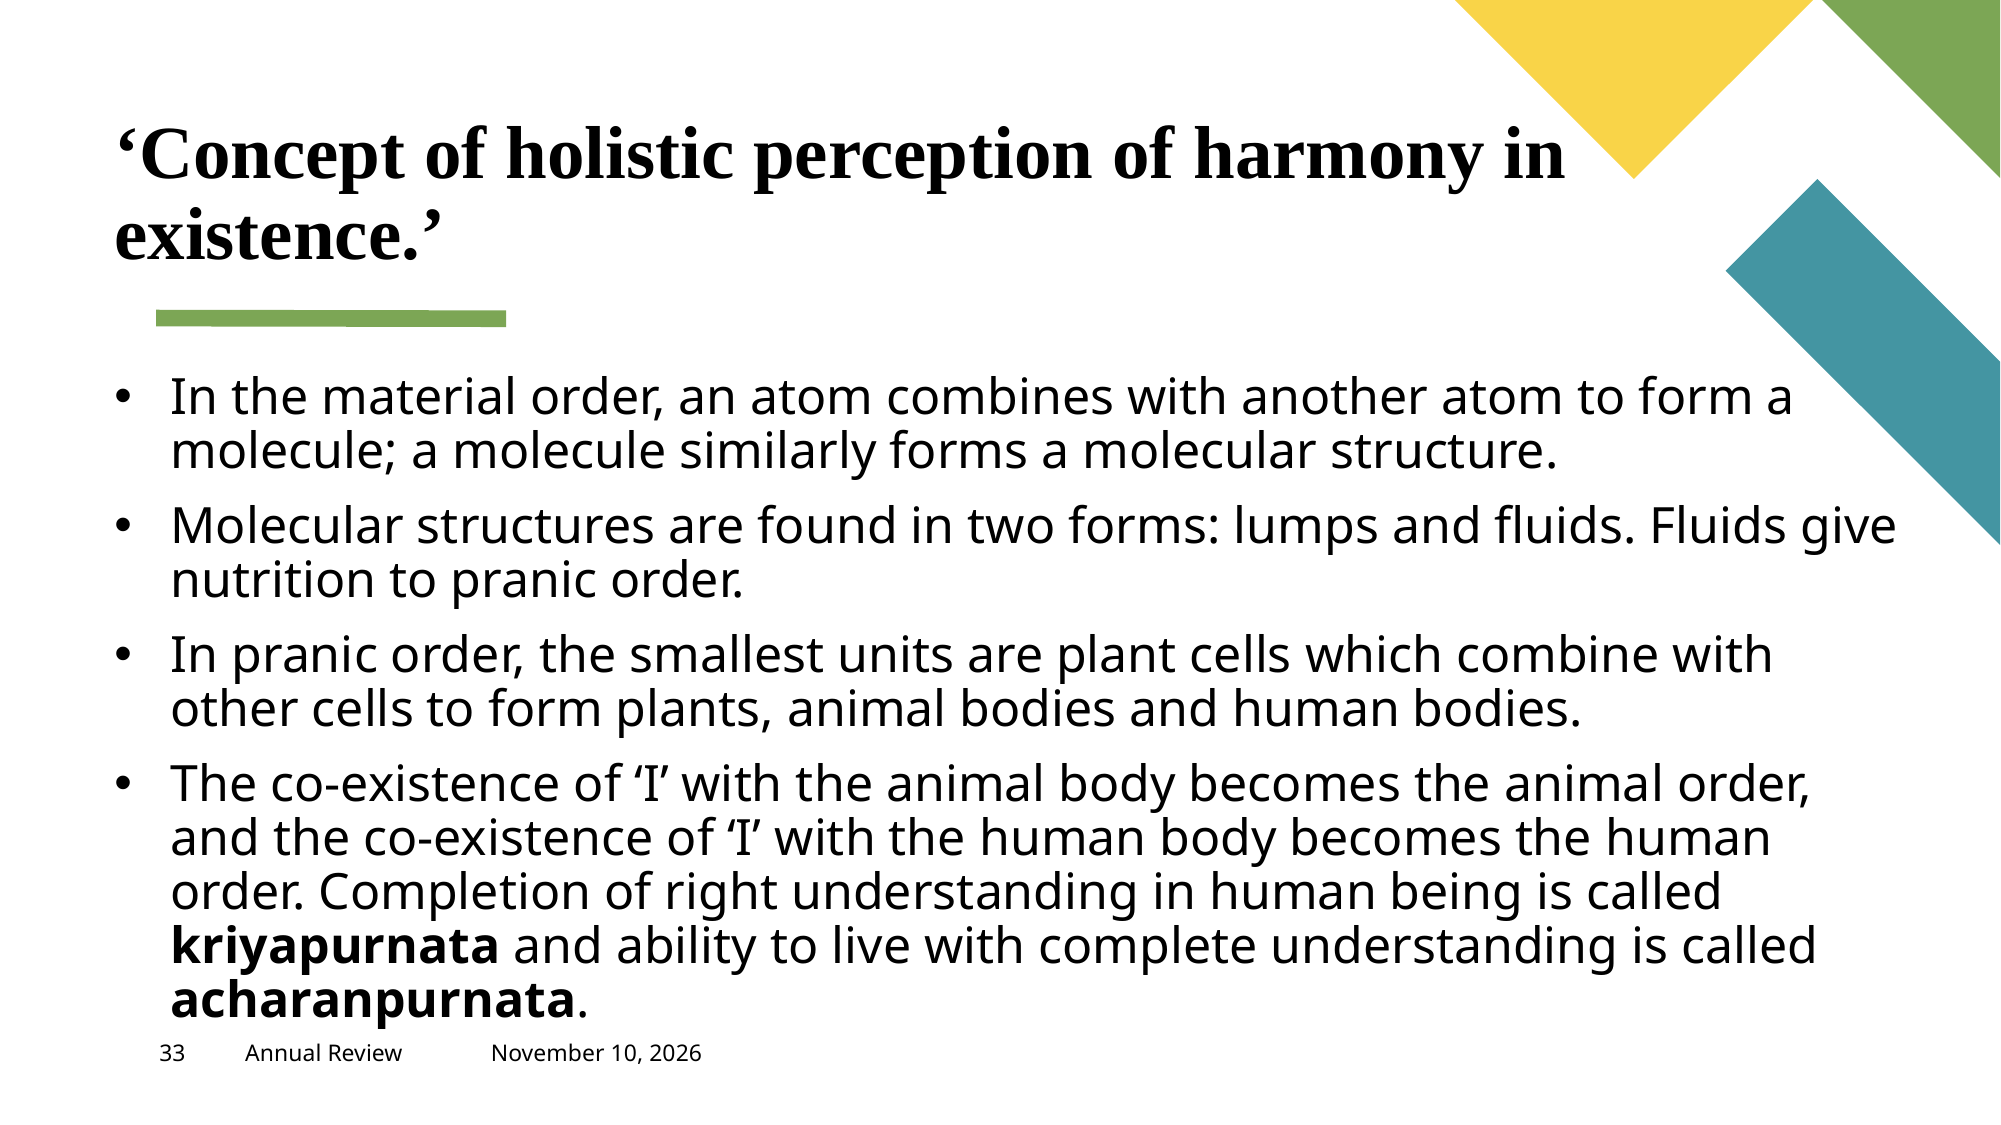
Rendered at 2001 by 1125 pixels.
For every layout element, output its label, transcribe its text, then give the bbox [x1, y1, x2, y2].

footer Annual Review [246, 1038, 491, 1080]
list ‘Concept of holistic perception of harmony in existence.’ In the material order, an atom combines with another atom to form a molecule; a molecule similarly forms a molecular structure. Molecular structures are found in two forms: lumps and fluids. Fluids give nutrition to pranic order. In pranic order, the smallest units are plant cells which combine with other cells to form plants, animal bodies and human bodies. The co-existence of ‘I’ with the animal body becomes the animal order, and the co-existence of ‘I’ with the human body becomes the human order. Completion of right understanding in human being is called kriyapurnata and ability to live with complete understanding is called acharanpurnata. [99, 25, 1925, 1080]
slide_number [491, 1038, 707, 1080]
slide_number 33 [159, 1038, 246, 1080]
